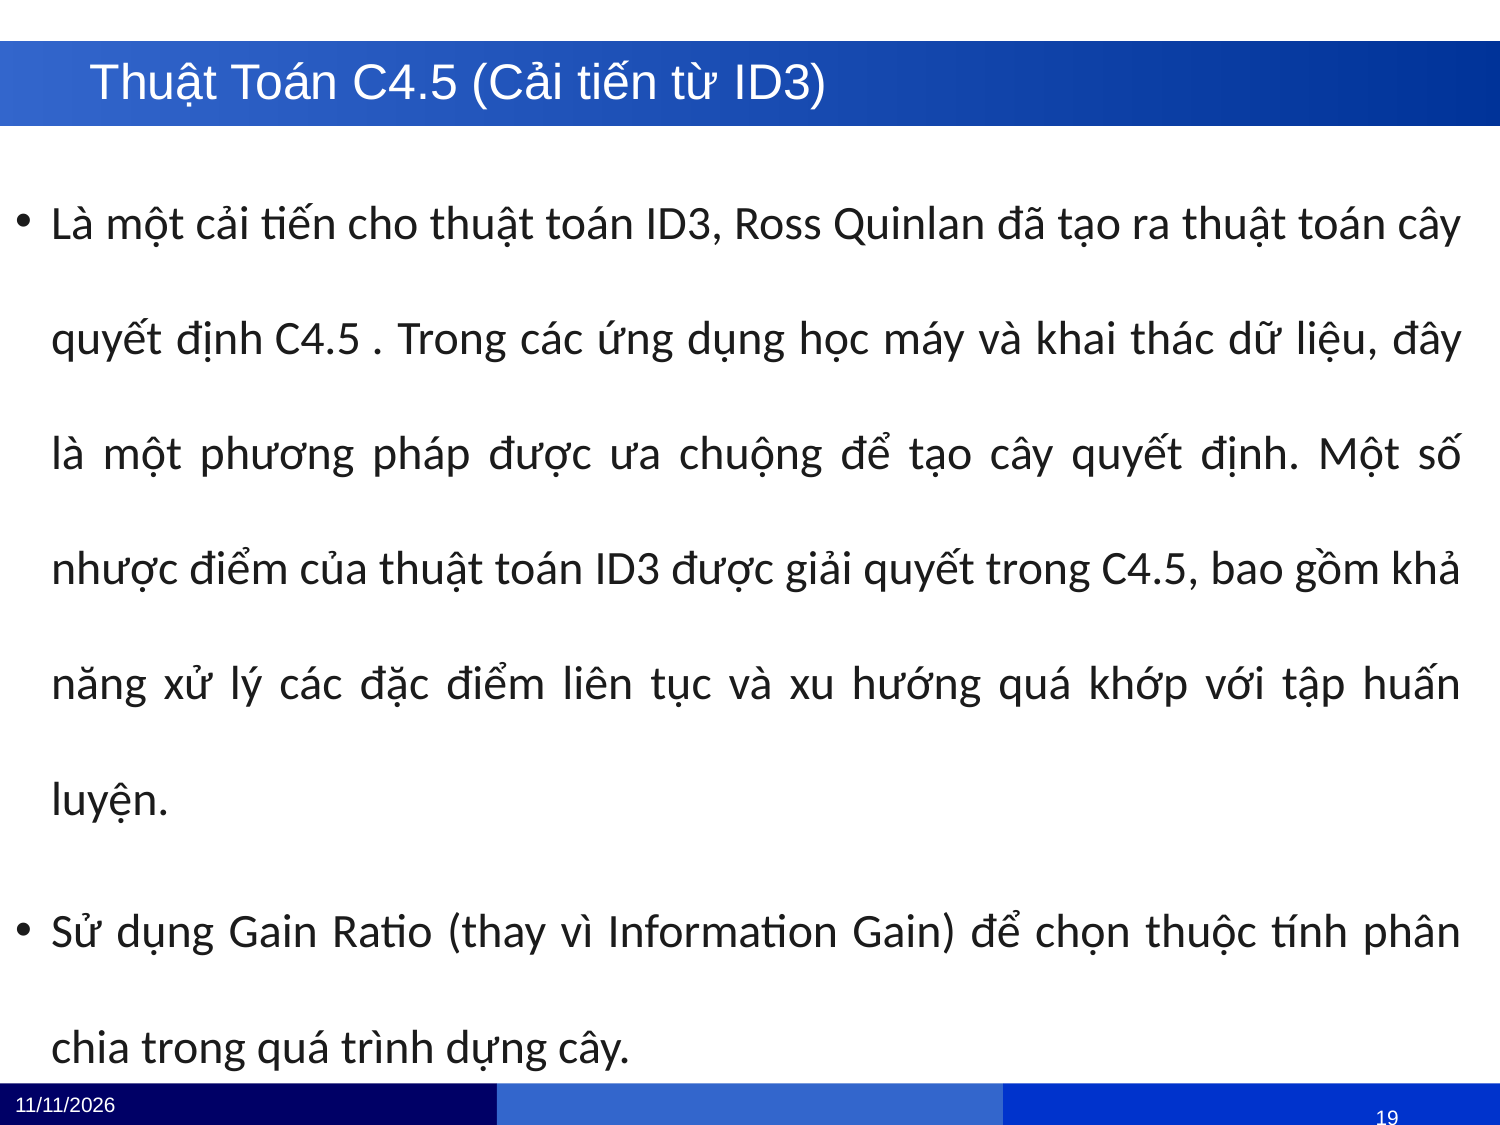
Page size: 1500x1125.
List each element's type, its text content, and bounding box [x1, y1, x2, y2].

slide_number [0, 1083, 496, 1125]
footer [496, 1083, 1003, 1125]
list Là một cải tiến cho thuật toán ID3, Ross Quinlan đã tạo ra thuật toán cây quyết định C4.5 . Trong các ứng dụng học máy và khai thác dữ liệu, đây là một phương pháp được ưa chuộng để tạo cây quyết định. Một số nhược điểm của thuật toán ID3 được giải quyết trong C4.5, bao gồm khả năng xử lý các đặc điểm liên tục và xu hướng quá khớp với tập huấn luyện. Sử dụng Gain Ratio (thay vì Information Gain) để chọn thuộc tính phân chia trong quá trình dựng cây. [0, 126, 1480, 1083]
title Thuật Toán C4.5 (Cải tiến từ ID3) [0, 41, 1500, 126]
slide_number 18 [1003, 1083, 1500, 1125]
